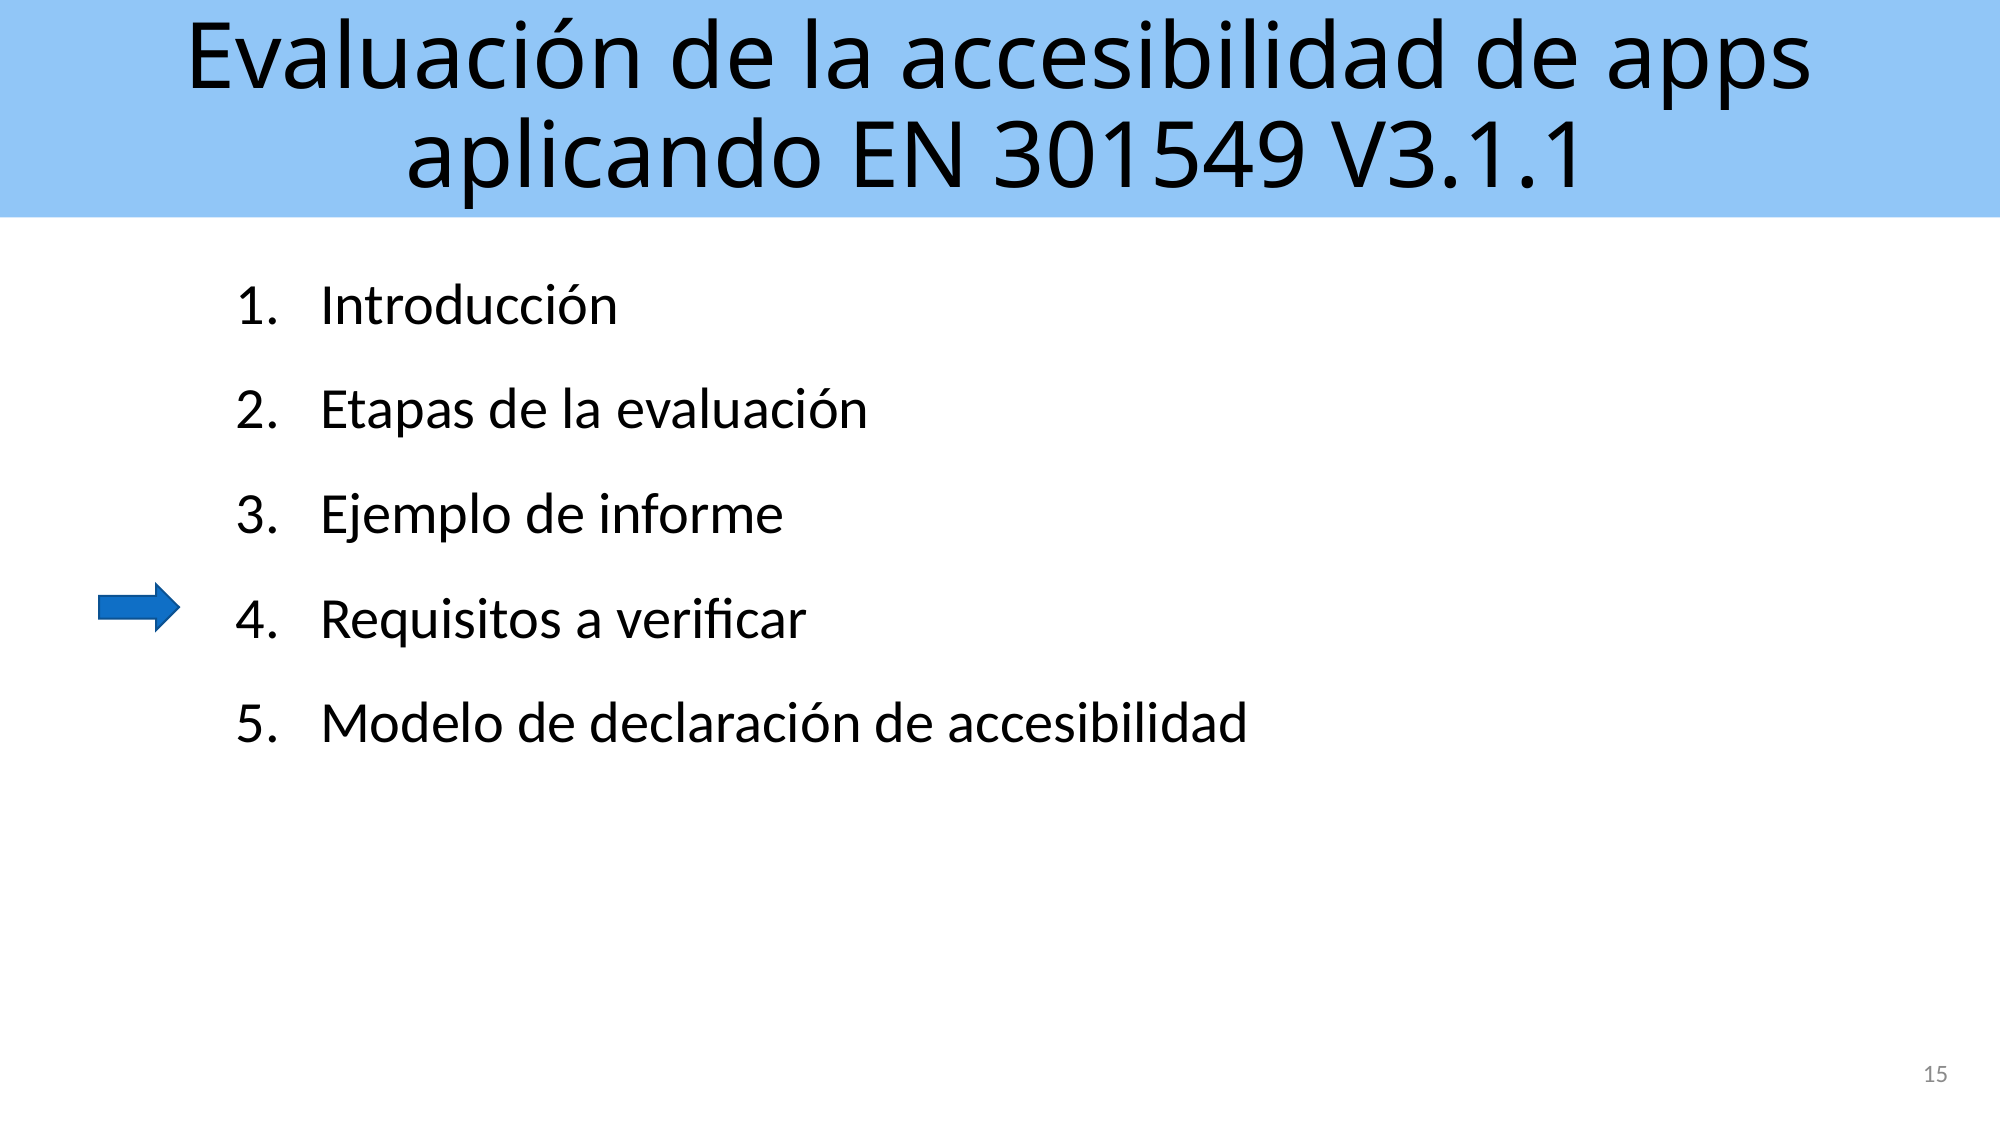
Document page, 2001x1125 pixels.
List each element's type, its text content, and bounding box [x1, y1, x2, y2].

title Evaluación de la accesibilidad de apps aplicando EN 301549 V3.1.1 [0, 0, 2000, 218]
slide_number 15 [1513, 1042, 1964, 1103]
list Introducción Etapas de la evaluación Ejemplo de informe Requisitos a verificar Modelo de declaración de accesibilidad [220, 244, 1724, 1016]
text_box [98, 581, 181, 633]
